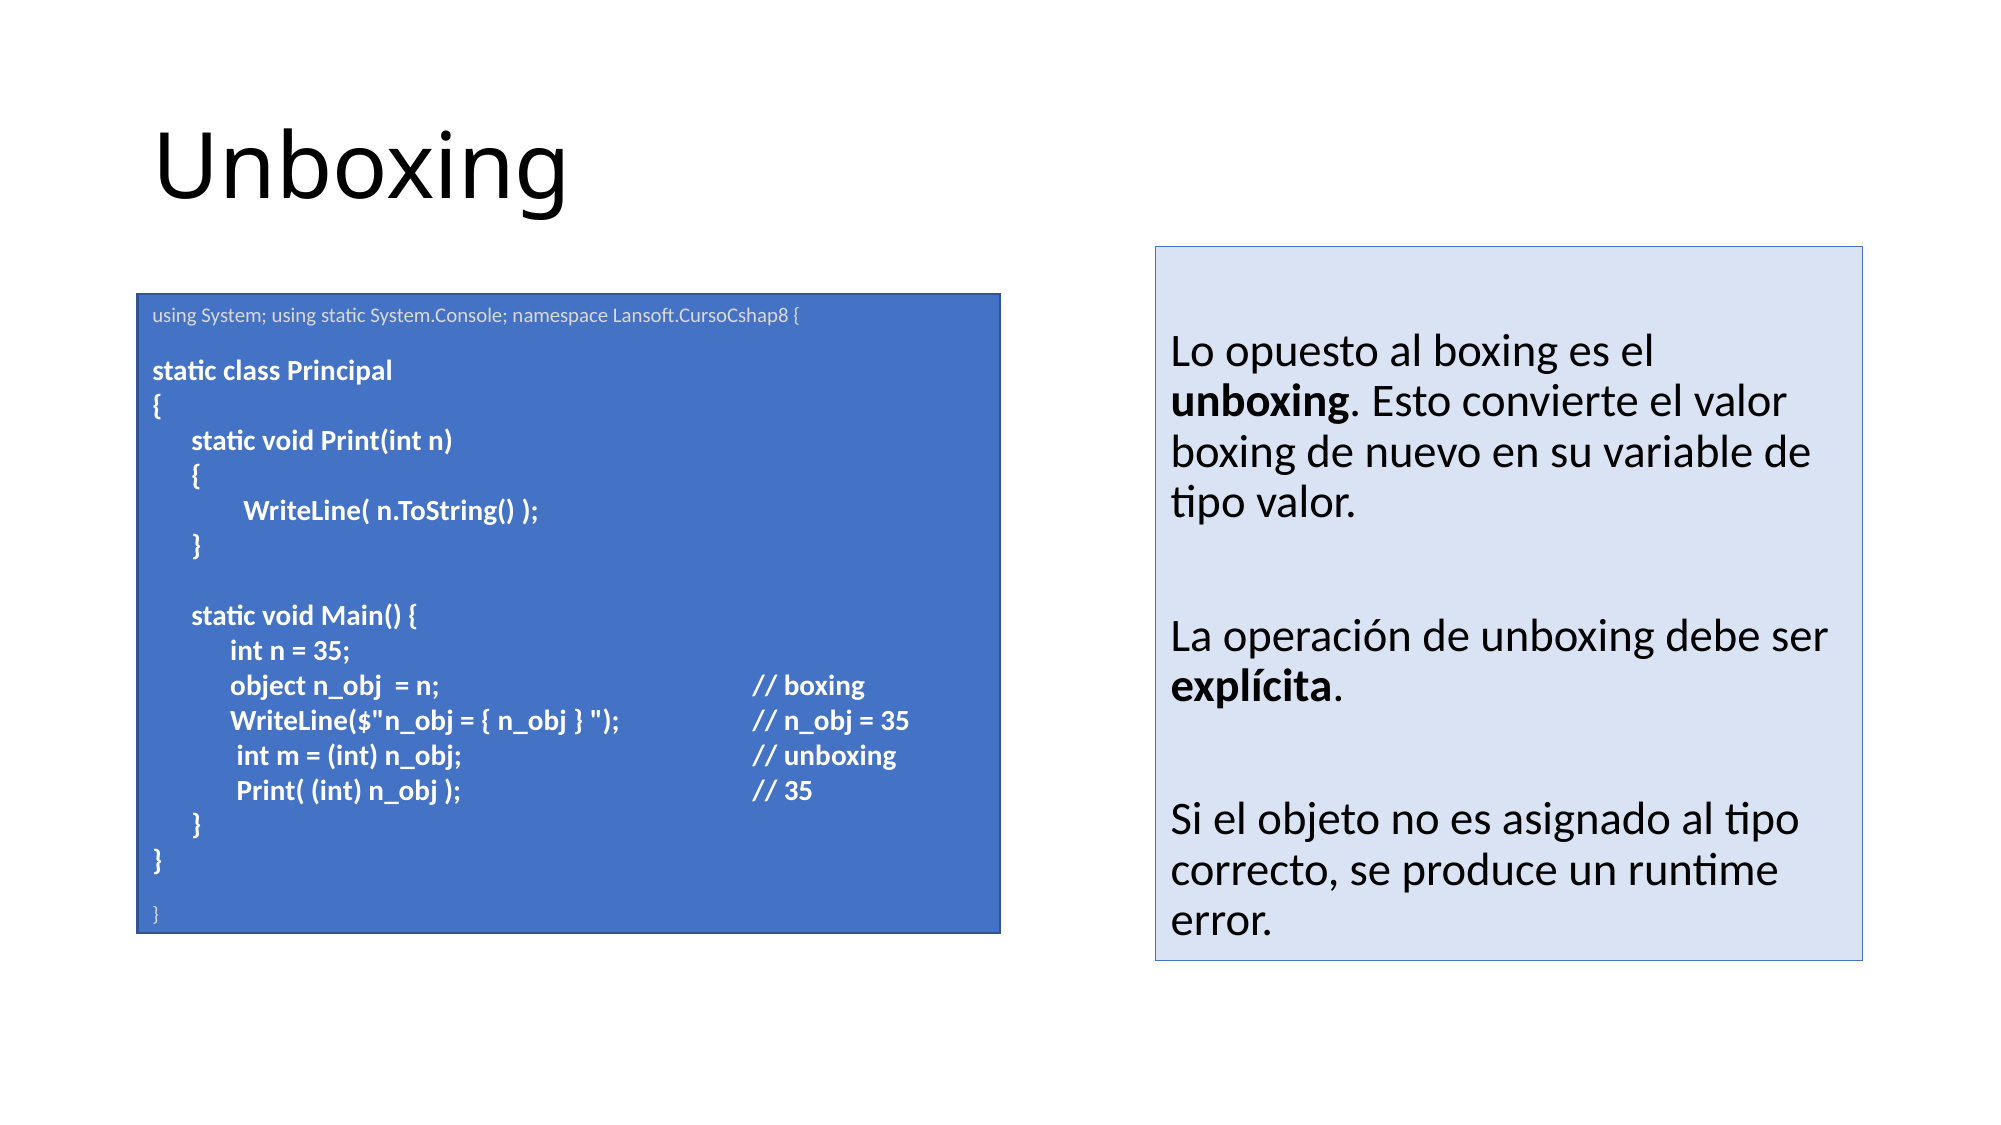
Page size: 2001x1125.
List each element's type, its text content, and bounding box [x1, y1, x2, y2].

list Lo opuesto al boxing es el unboxing. Esto convierte el valor boxing de nuevo en su variable de tipo valor. La operación de unboxing debe ser explícita. Si el objeto no es asignado al tipo correcto, se produce un runtime error. [1155, 246, 1863, 961]
title Unboxing [137, 59, 1863, 278]
text_box using System; using static System.Console; namespace Lansoft.CursoCshap8 { static class Principal { static void Print(int n) { WriteLine( n.ToString() ); } static void Main() { int n = 35; object n_obj = n; // boxing WriteLine($"n_obj = { n_obj } "); // n_obj = 35 int m = (int) n_obj; // unboxing Print( (int) n_obj ); // 35 } } } [136, 293, 1001, 934]
